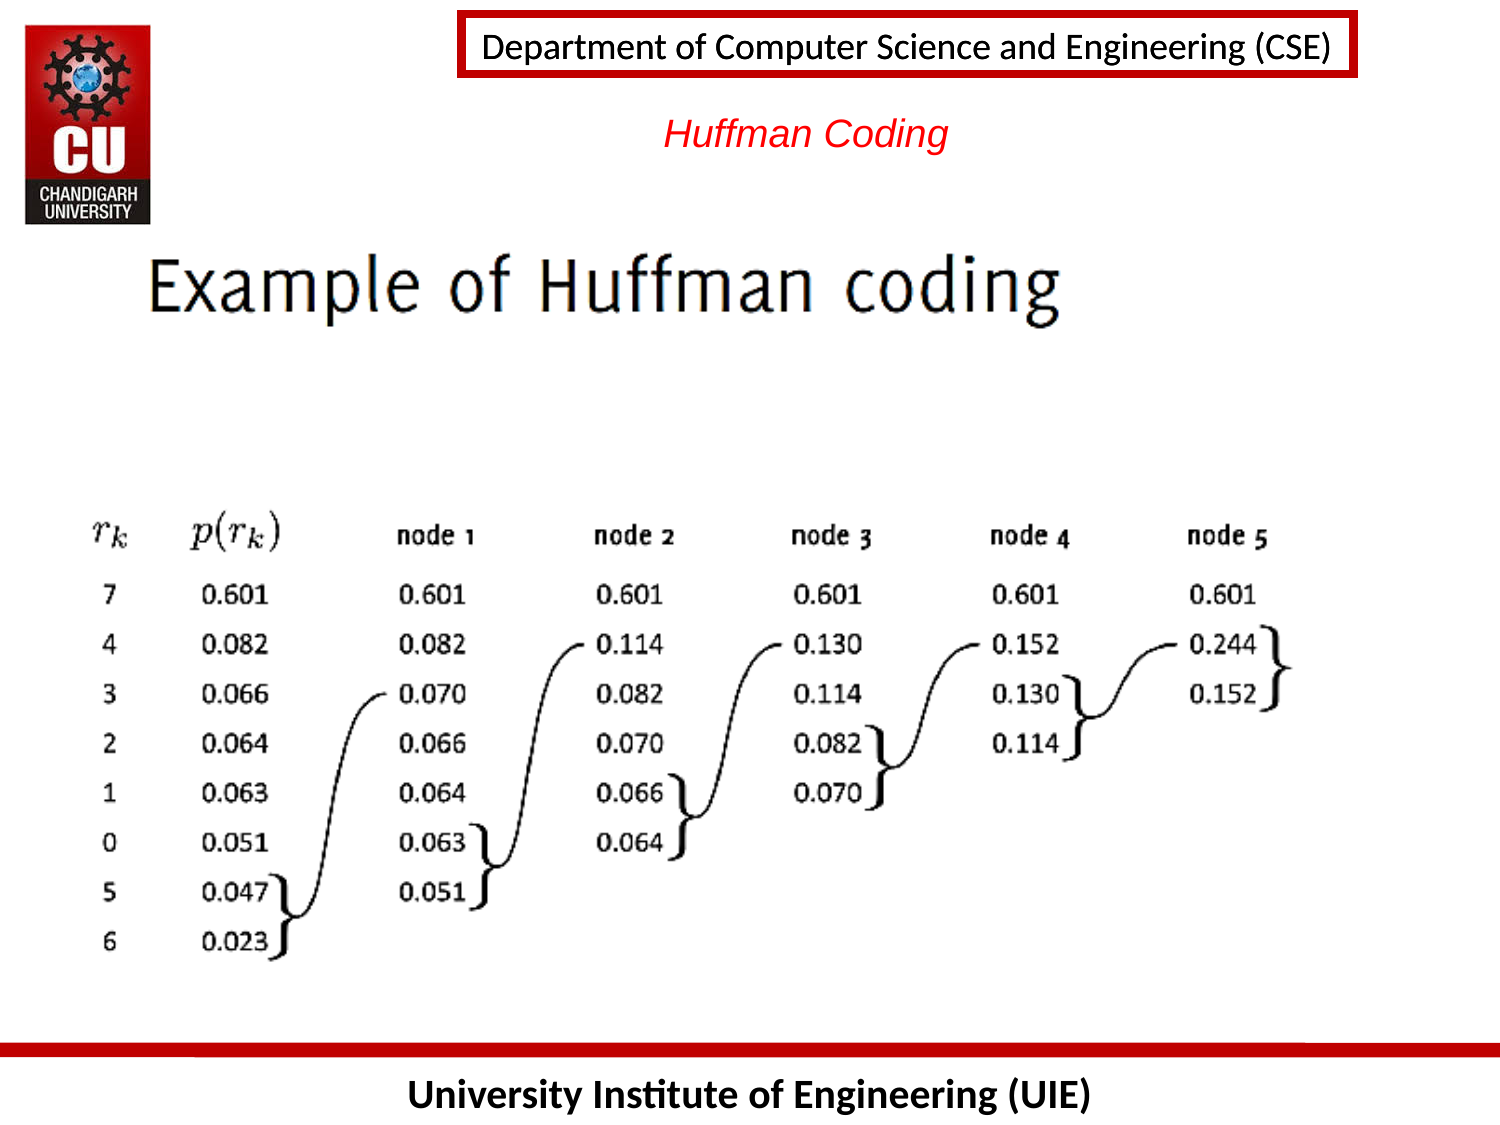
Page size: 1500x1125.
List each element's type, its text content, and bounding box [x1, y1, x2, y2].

title Huffman Coding [156, 99, 1457, 163]
picture [74, 245, 1335, 988]
text_box [37, 246, 1450, 1026]
picture [24, 24, 151, 225]
